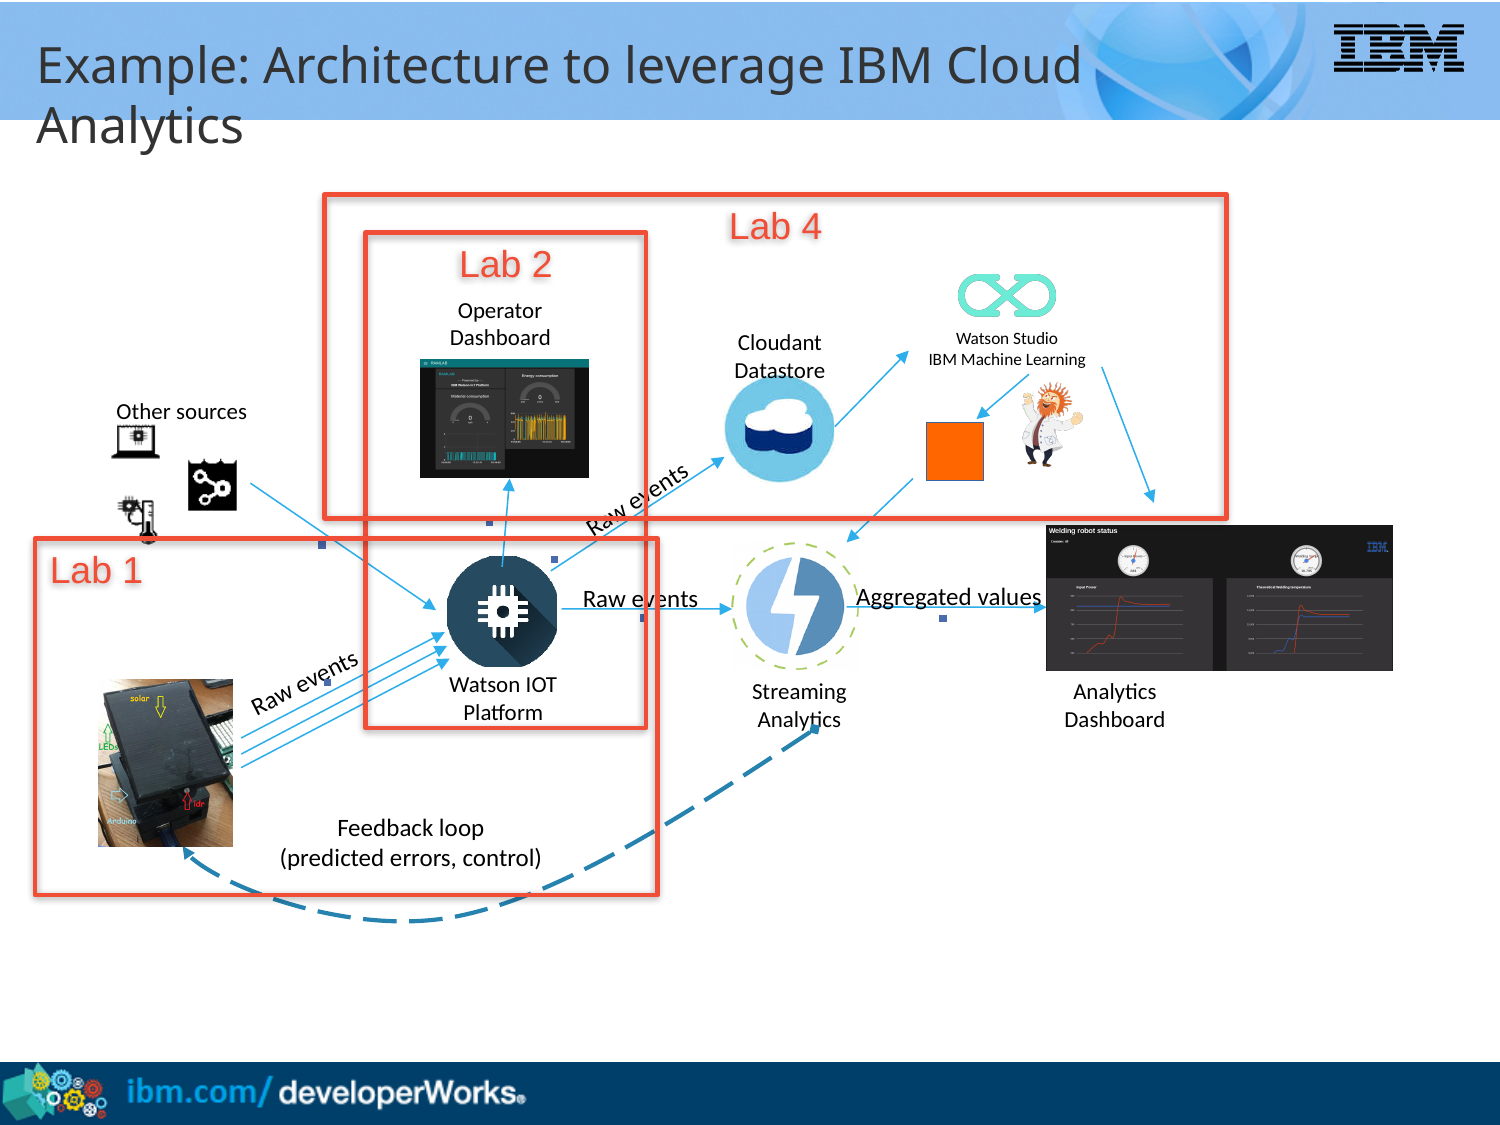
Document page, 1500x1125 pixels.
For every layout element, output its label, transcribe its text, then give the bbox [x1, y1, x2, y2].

picture [0, 0, 1500, 120]
picture [446, 556, 558, 667]
text_box [847, 527, 864, 540]
picture [957, 274, 1057, 317]
text_box [714, 602, 725, 616]
picture [0, 1062, 1500, 1125]
text_box Lab 2 [365, 527, 647, 537]
text_box [249, 482, 331, 537]
picture [730, 542, 859, 670]
text_box Other sources [101, 389, 262, 432]
text_box Aggregated values [863, 572, 1041, 618]
text_box Streaming Analytics [737, 674, 862, 740]
text_box Analytics Dashboard [1049, 679, 1181, 740]
picture [420, 358, 589, 478]
picture [103, 406, 238, 552]
text_box Raw events [663, 574, 714, 620]
picture [722, 372, 836, 484]
picture [1022, 381, 1084, 467]
text_box Lab 4 [324, 194, 1227, 519]
text_box Lab 1 [34, 538, 659, 896]
picture [1046, 524, 1393, 671]
text_box [279, 903, 513, 924]
picture [98, 678, 233, 847]
text_box [663, 723, 820, 827]
text_box Example: Architecture to leverage IBM Cloud Analytics [21, 25, 1254, 178]
